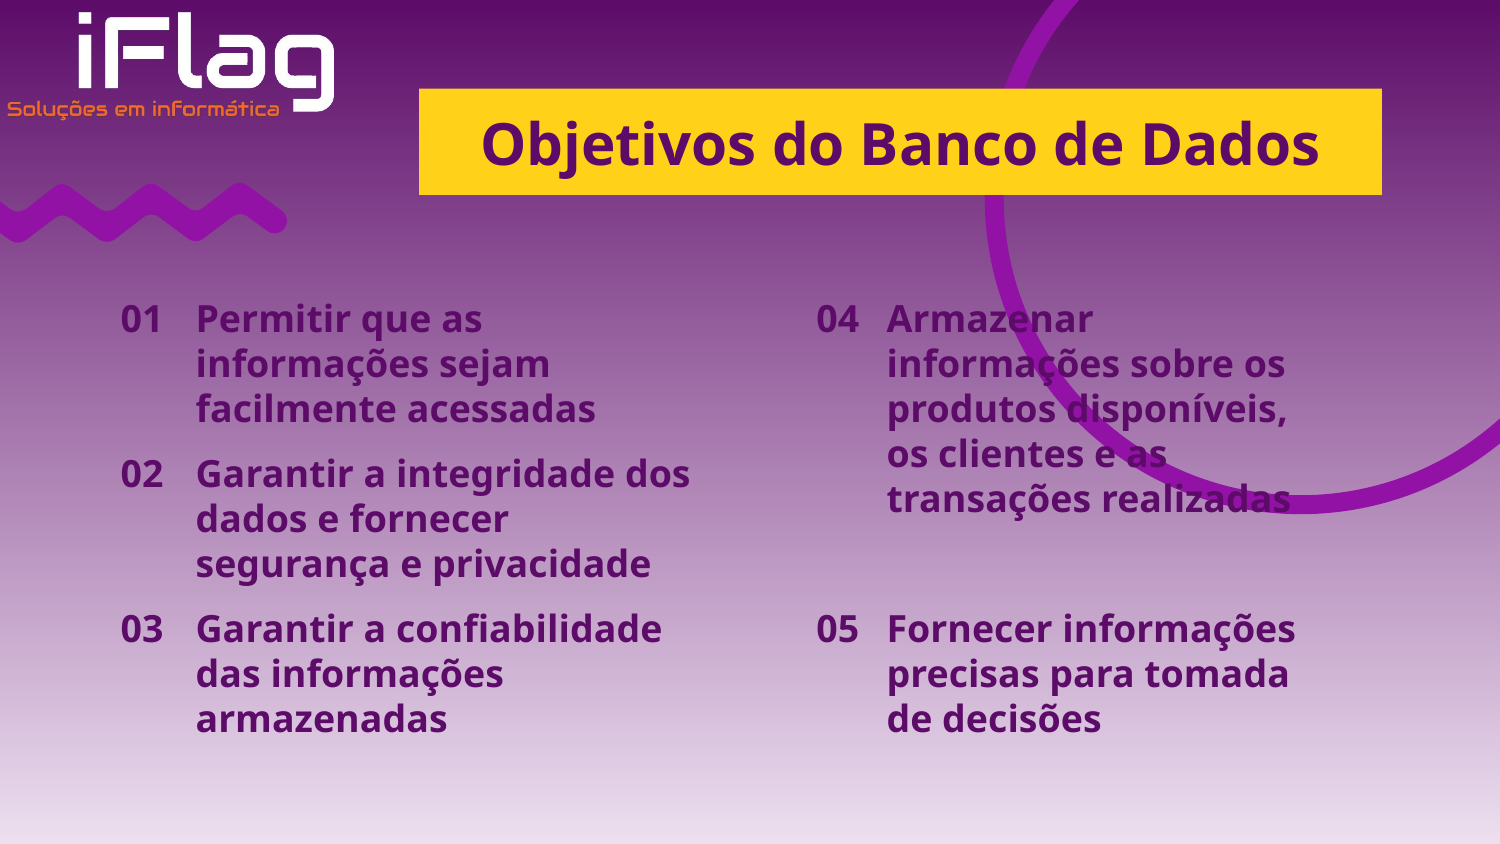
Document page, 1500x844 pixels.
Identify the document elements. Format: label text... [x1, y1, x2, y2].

title Objetivos do Banco de Dados [419, 88, 1382, 195]
subtitle Permitir que as informações sejam facilmente acessadas [203, 280, 631, 366]
picture [0, 0, 350, 132]
subtitle Garantir a integridade dos dados e fornecer segurança e privacidade [203, 435, 727, 521]
subtitle Garantir a confiabilidade das informações armazenadas [203, 590, 750, 676]
title 01 [105, 280, 203, 366]
title 05 [801, 590, 899, 676]
title 04 [801, 280, 899, 366]
title 03 [105, 590, 203, 676]
subtitle Armazenar informações sobre os produtos disponíveis, os clientes e as transações realizadas [899, 280, 1322, 366]
title 02 [105, 435, 203, 521]
subtitle Fornecer informações precisas para tomada de decisões [899, 590, 1322, 676]
